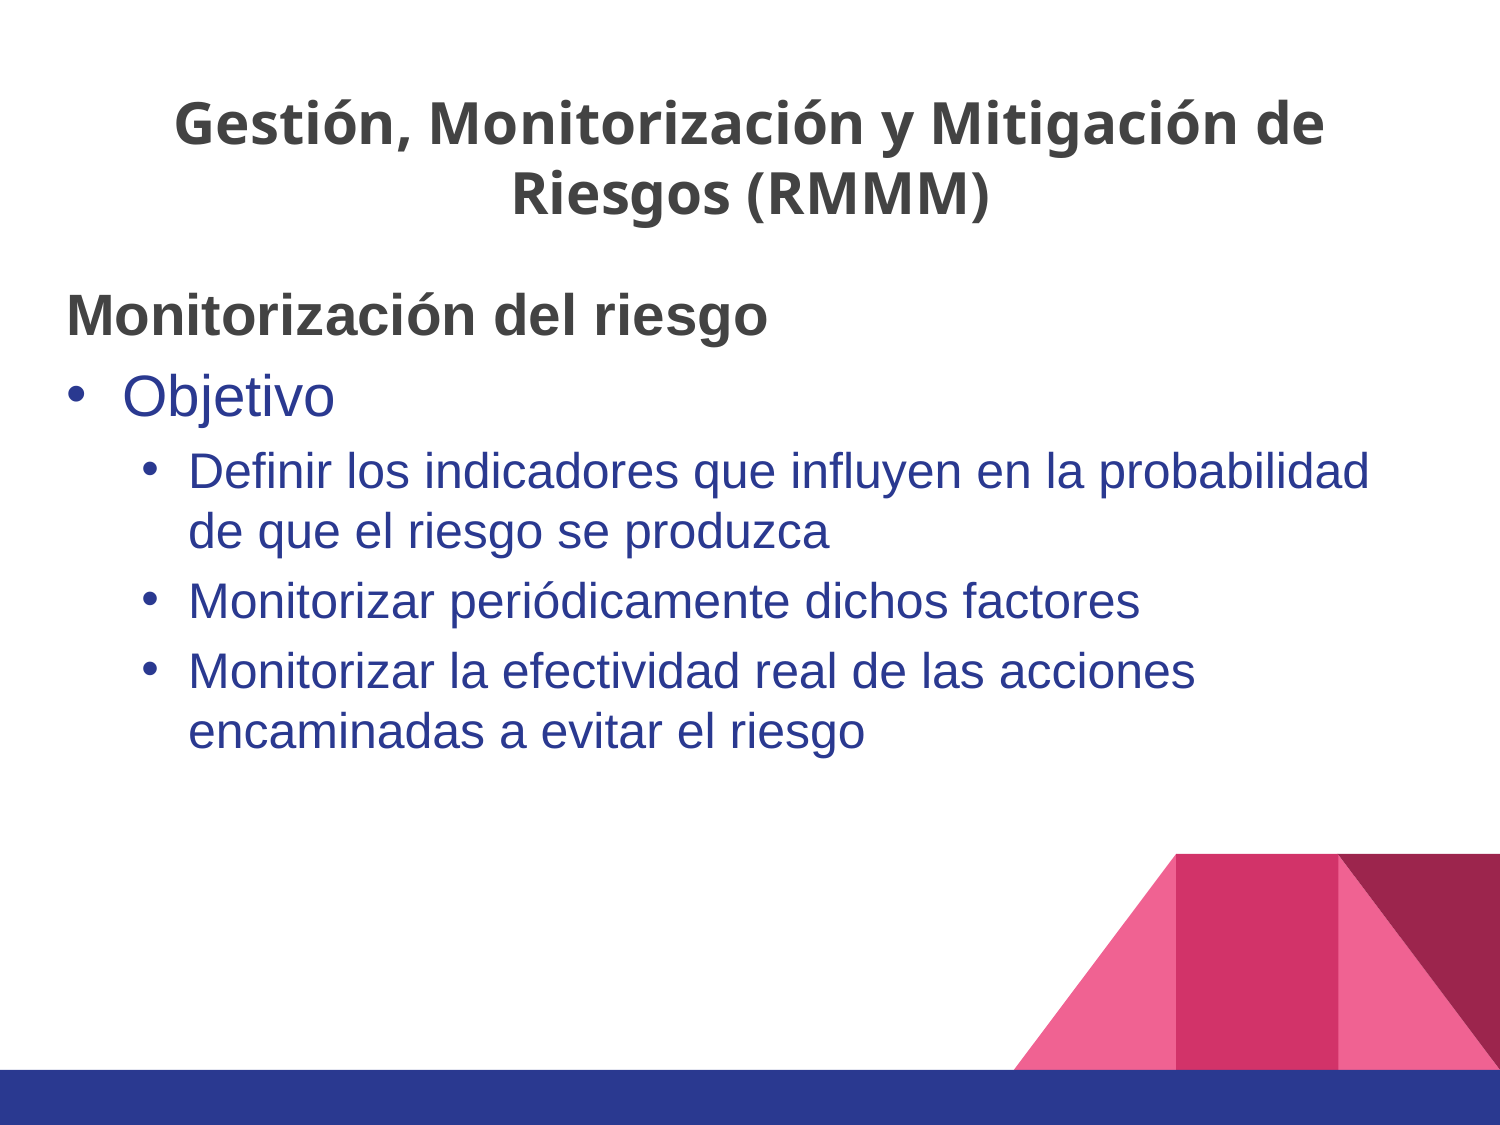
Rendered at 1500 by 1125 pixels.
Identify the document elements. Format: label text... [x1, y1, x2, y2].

title Gestión, Monitorización y Mitigación de Riesgos (RMMM) [51, 89, 1449, 223]
list Monitorización del riesgo Objetivo Definir los indicadores que influyen en la probabilidad de que el riesgo se produzca Monitorizar periódicamente dichos factores Monitorizar la efectividad real de las acciones encaminadas a evitar el riesgo [51, 268, 1449, 1000]
